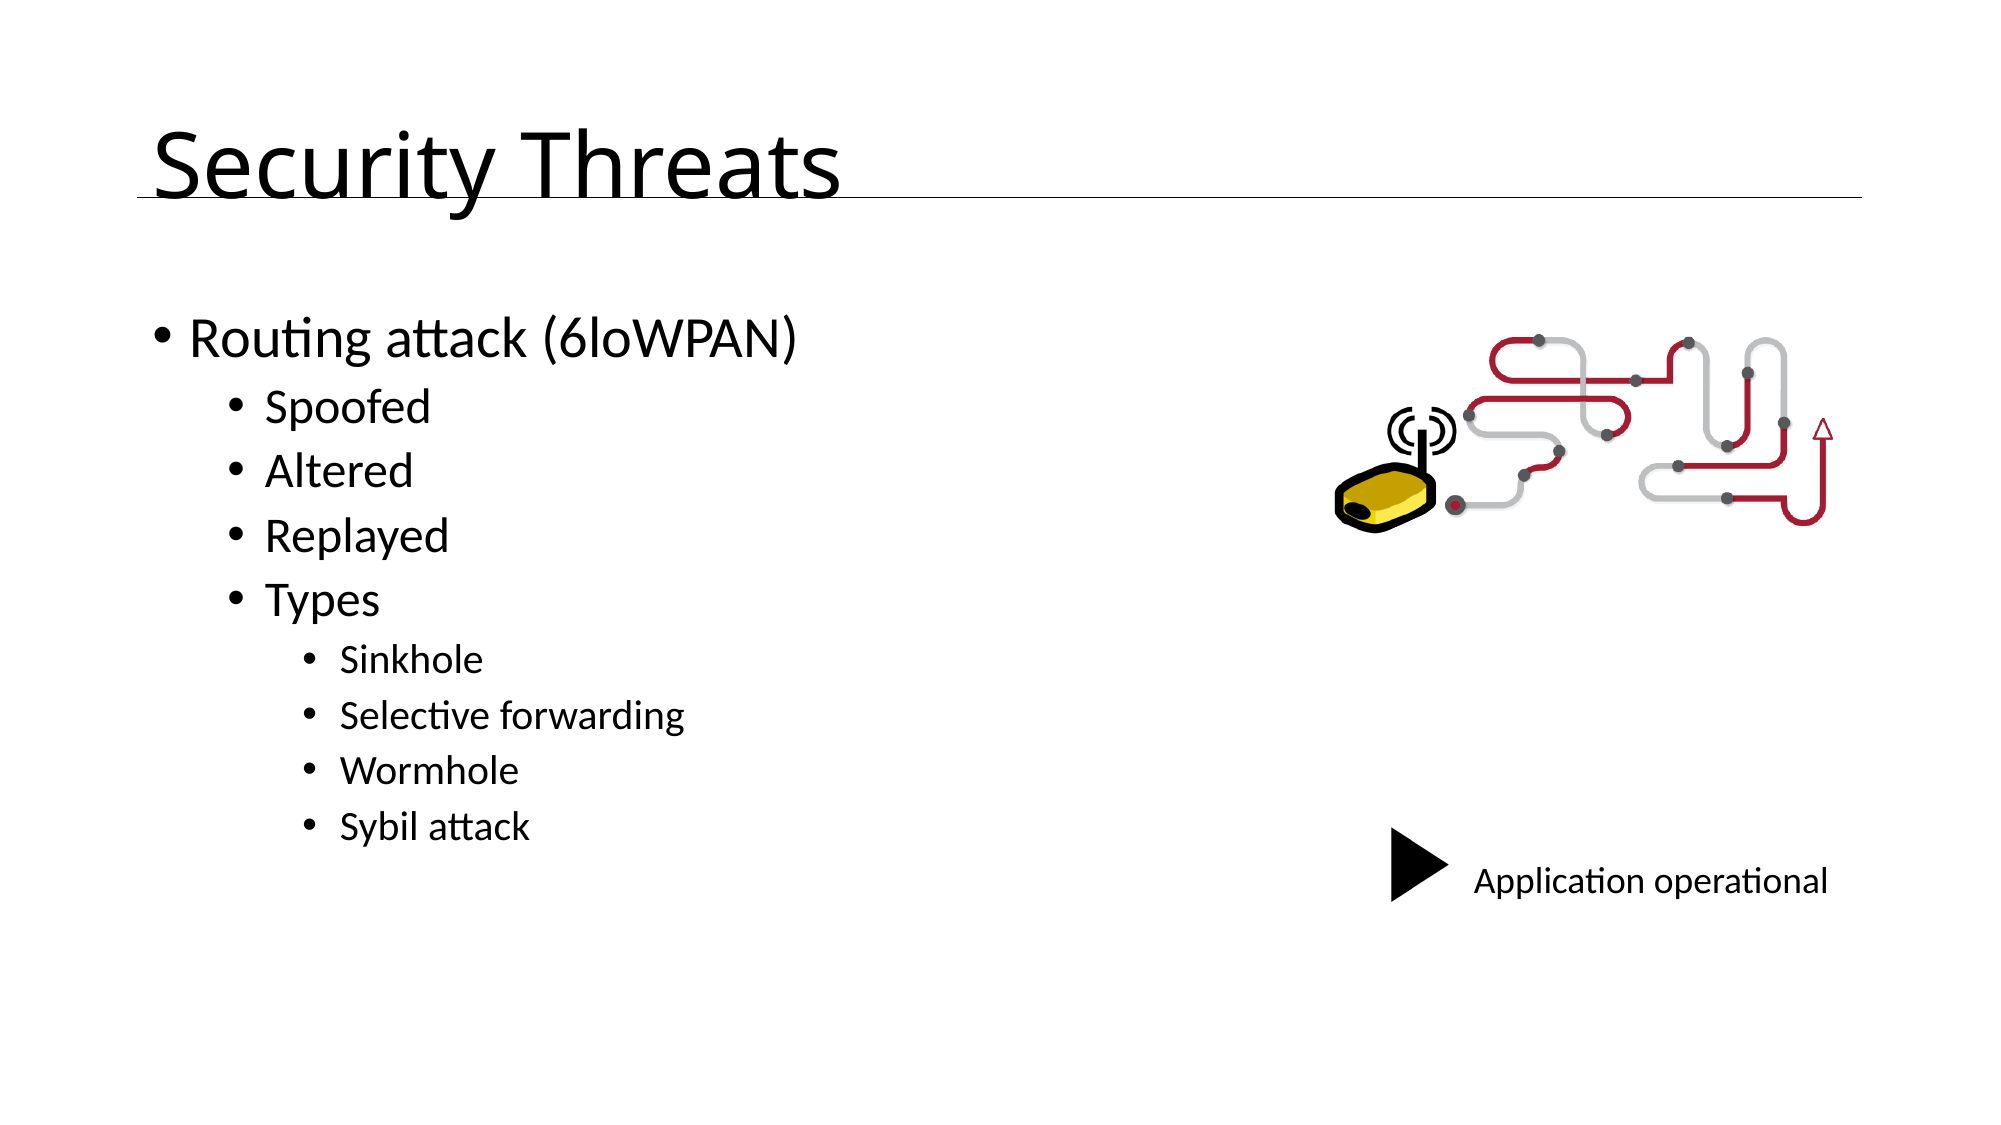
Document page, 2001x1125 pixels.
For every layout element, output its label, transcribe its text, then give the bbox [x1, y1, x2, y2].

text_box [1372, 816, 1857, 913]
title Security Threats [137, 59, 1863, 278]
picture [1445, 334, 1833, 528]
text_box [1325, 403, 1474, 563]
list Routing attack (6loWPAN) Spoofed Altered Replayed Types Sinkhole Selective forwarding Wormhole Sybil attack [137, 299, 1183, 1014]
